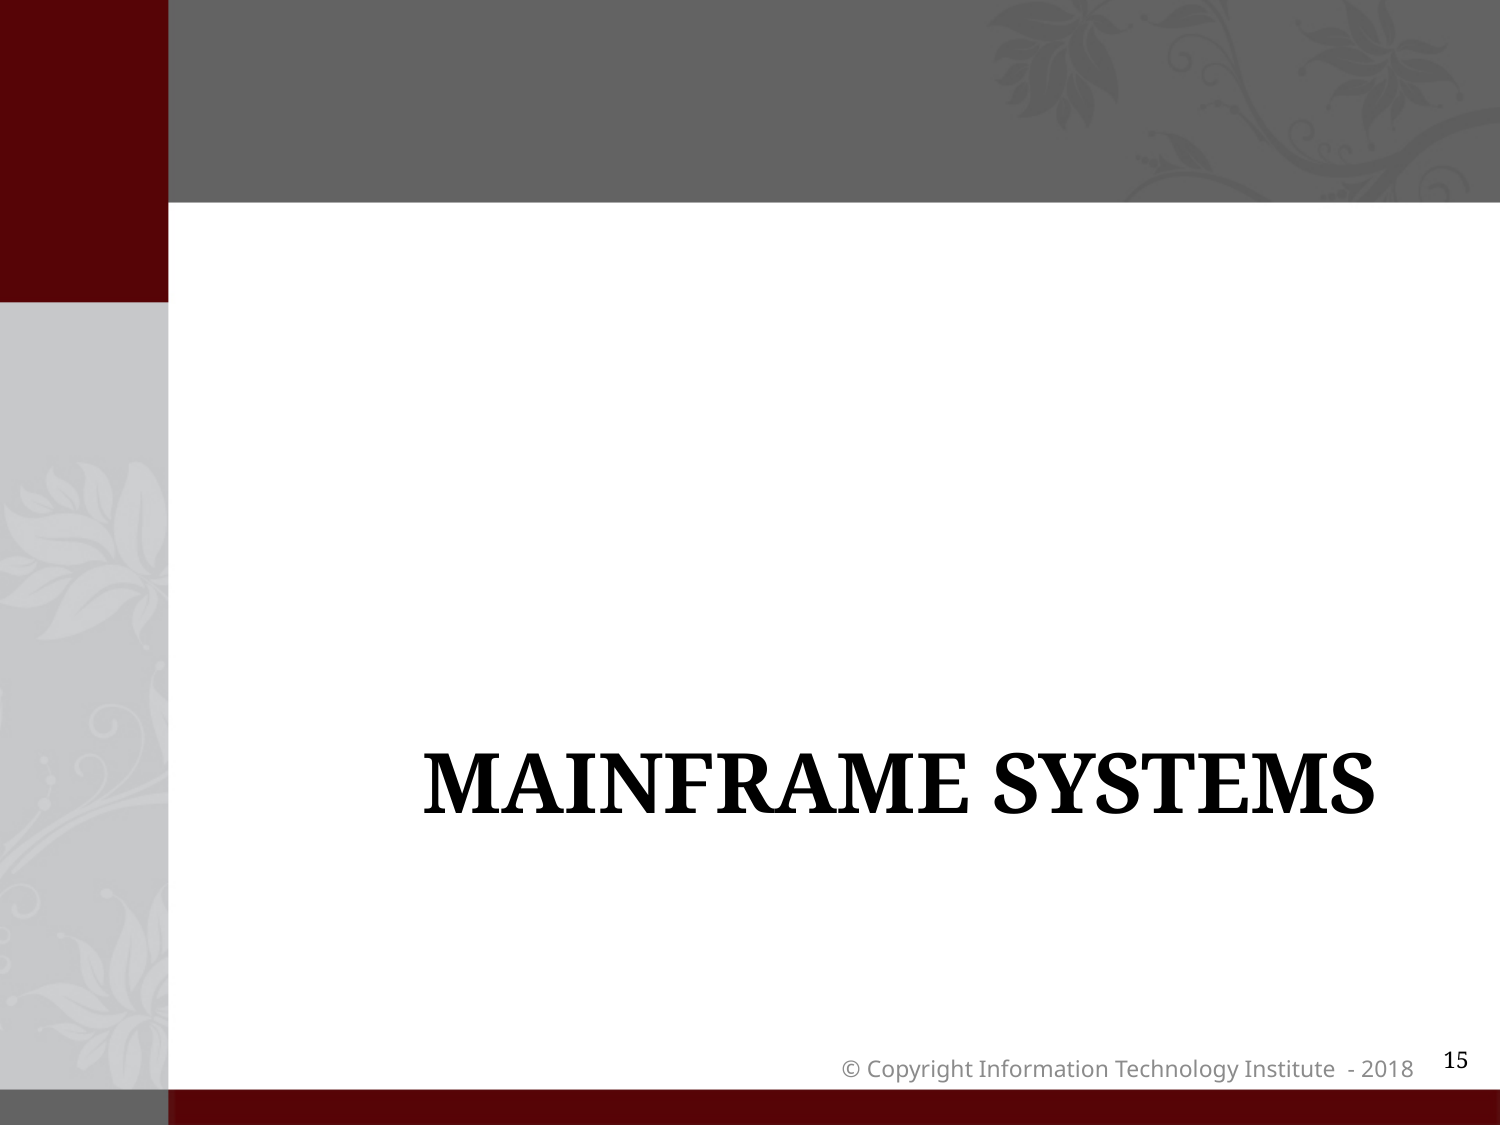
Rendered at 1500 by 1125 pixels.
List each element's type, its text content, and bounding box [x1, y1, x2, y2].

picture [0, 0, 1500, 1125]
title Mainframe Systems [118, 722, 1394, 947]
